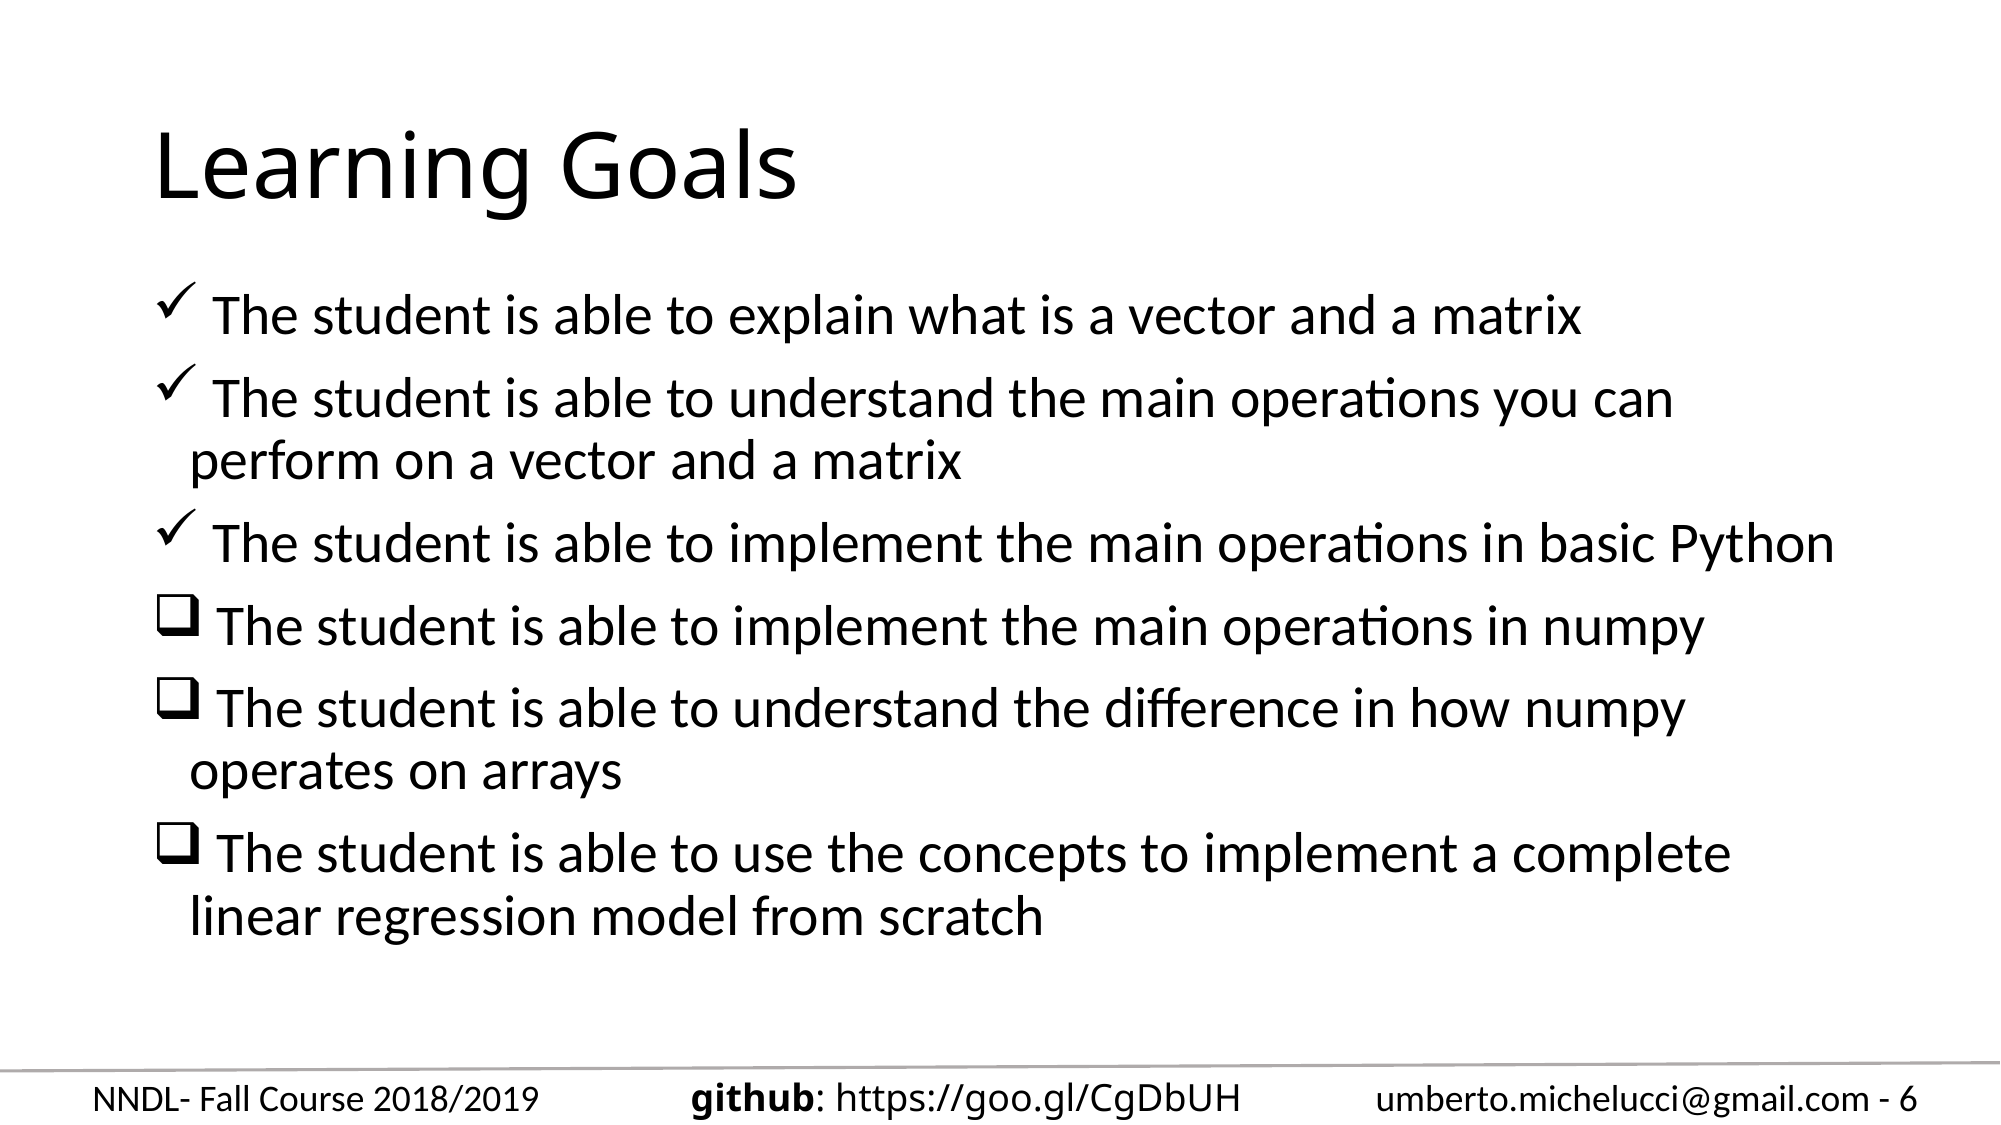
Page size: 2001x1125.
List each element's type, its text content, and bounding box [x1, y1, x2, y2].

title Learning Goals [137, 59, 1863, 277]
list The student is able to explain what is a vector and a matrix The student is able to understand the main operations you can perform on a vector and a matrix The student is able to implement the main operations in basic Python The student is able to implement the main operations in numpy The student is able to understand the difference in how numpy operates on arrays The student is able to use the concepts to implement a complete linear regression model from scratch [137, 277, 1863, 1014]
